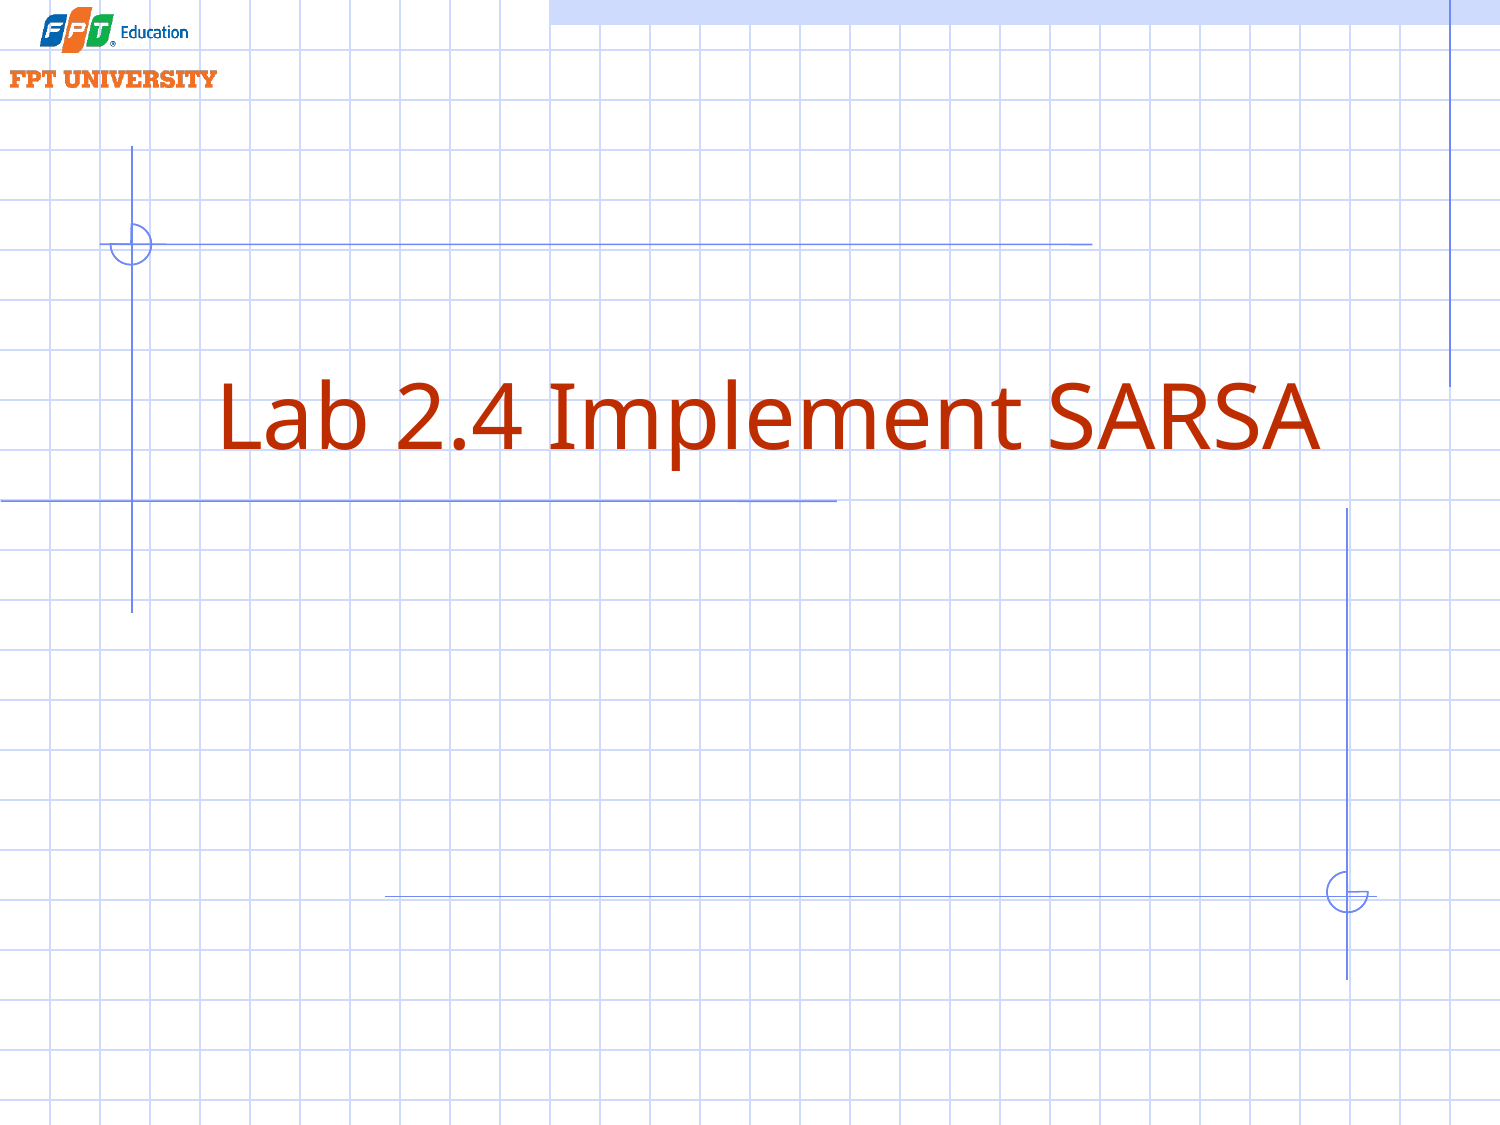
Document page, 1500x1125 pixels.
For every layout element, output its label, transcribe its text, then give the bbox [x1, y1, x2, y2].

picture [10, 6, 217, 88]
title Lab 2.4 Implement SARSA [200, 287, 1475, 475]
